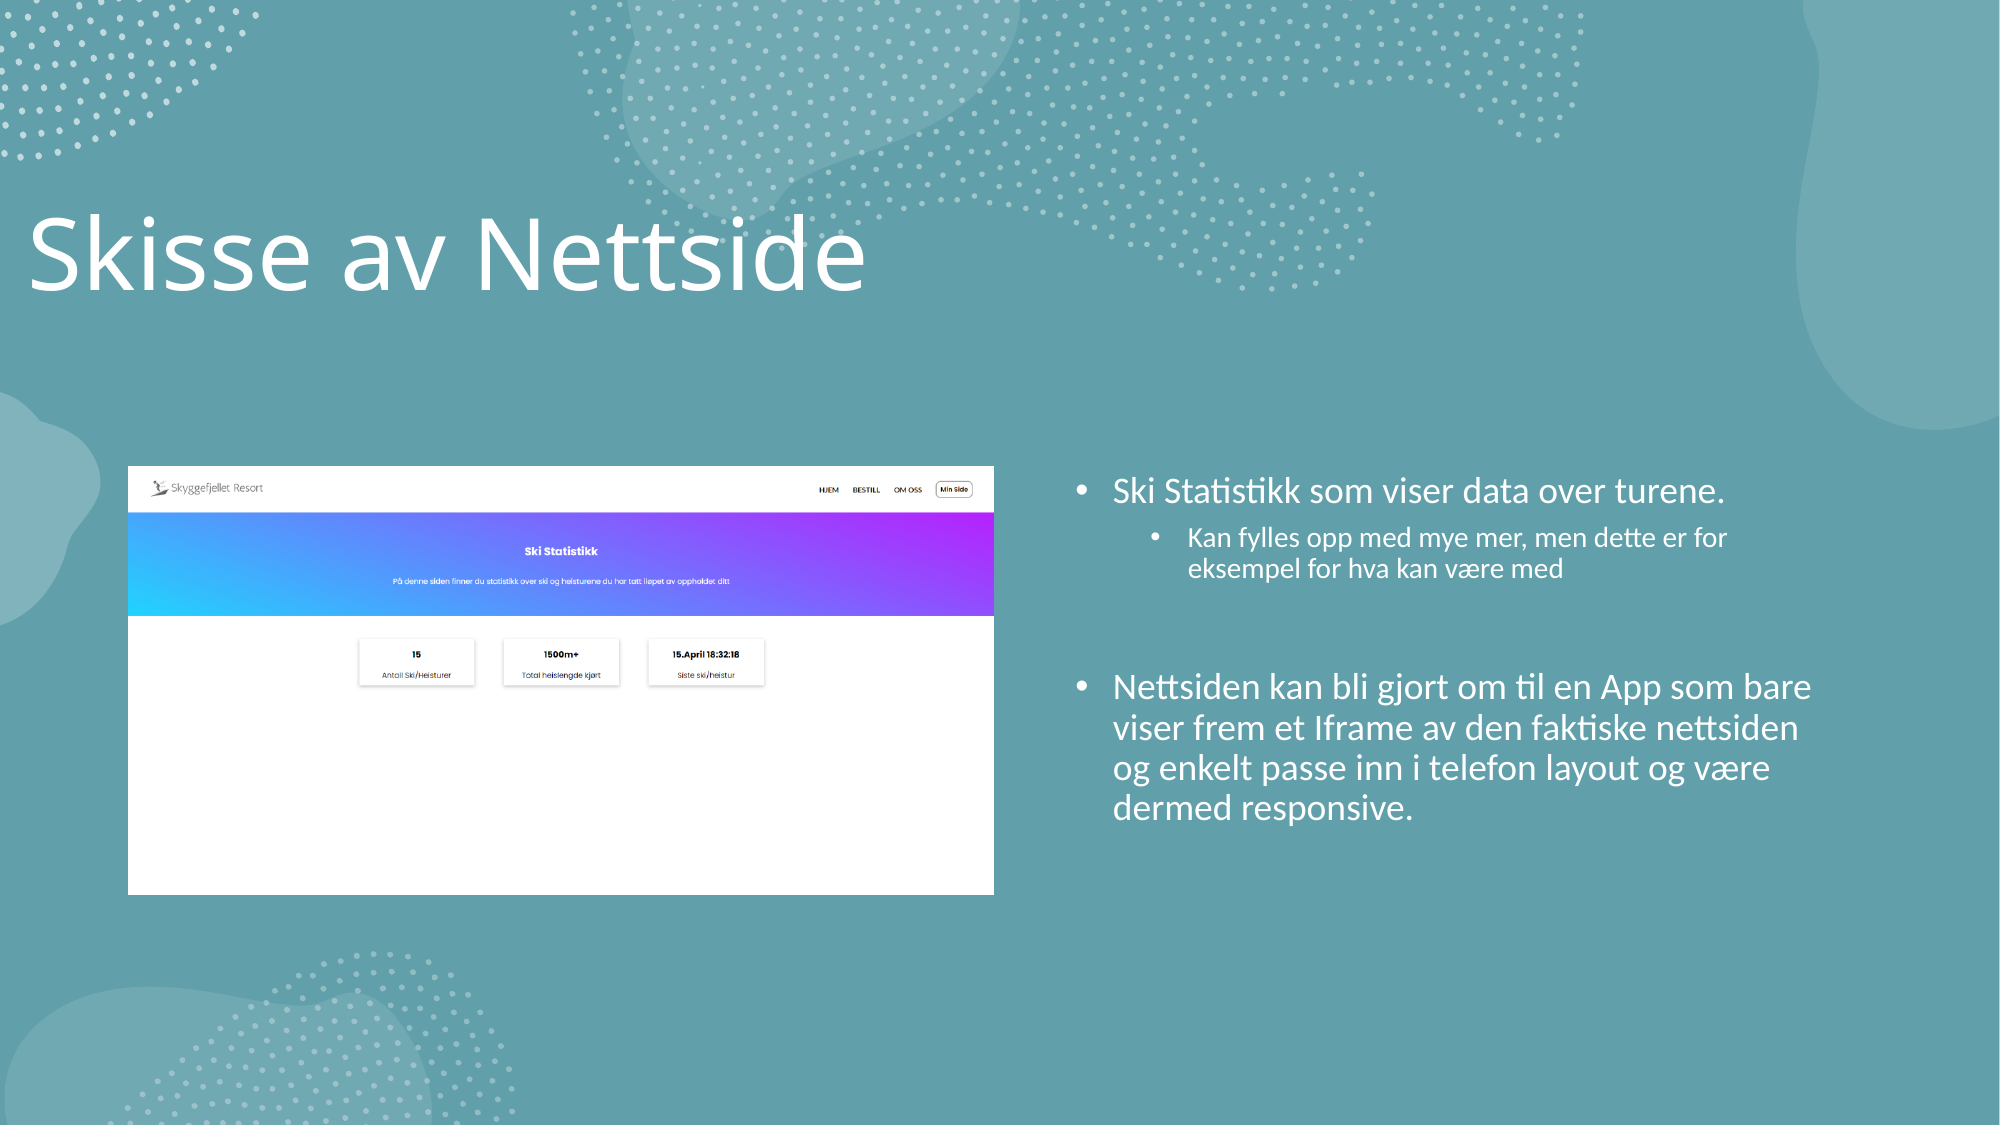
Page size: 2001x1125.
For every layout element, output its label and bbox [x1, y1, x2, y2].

text_box [0, 0, 2000, 1125]
